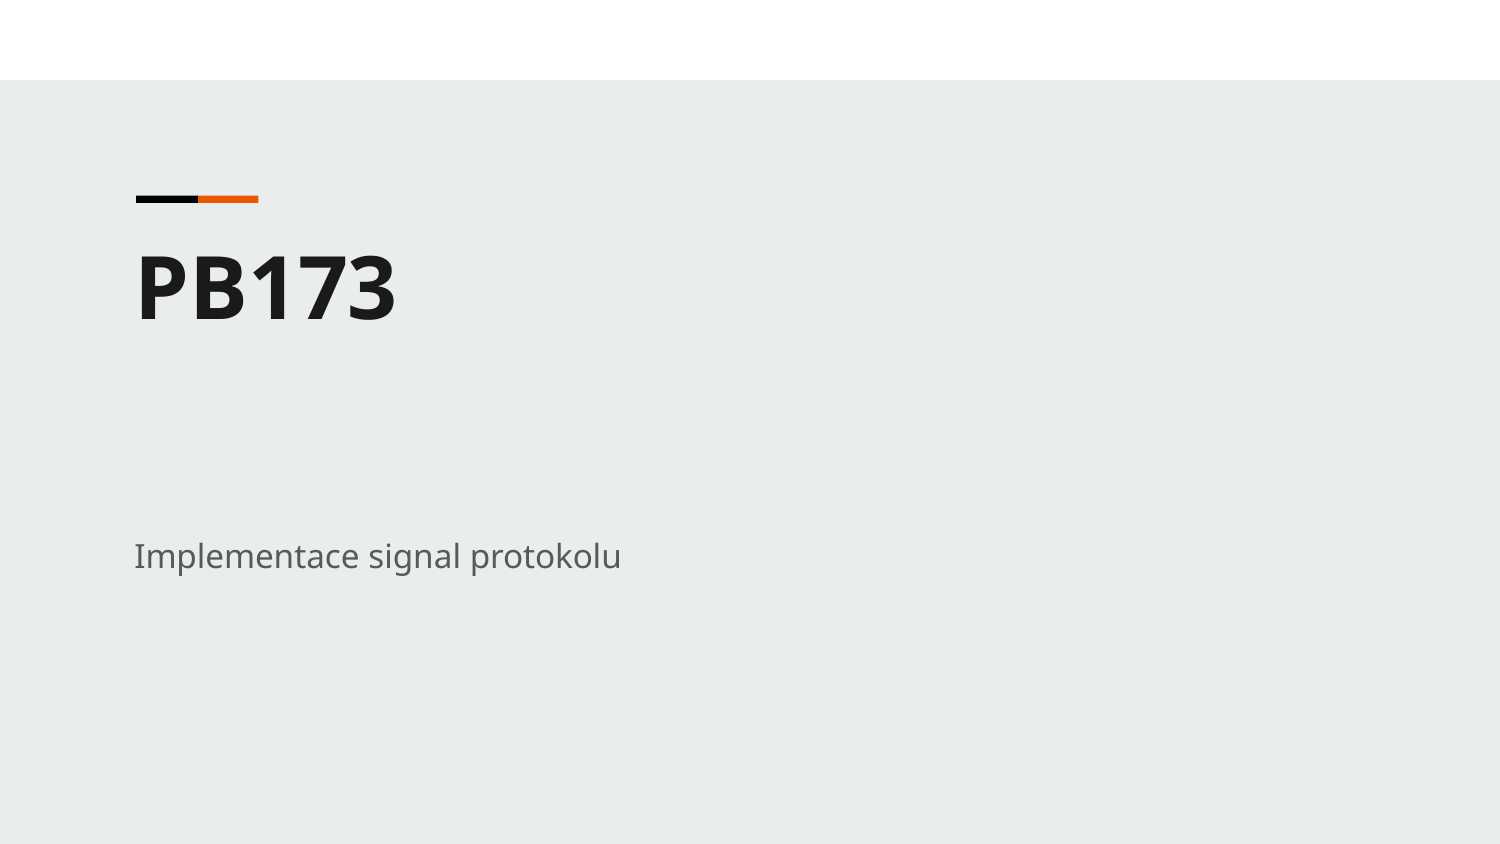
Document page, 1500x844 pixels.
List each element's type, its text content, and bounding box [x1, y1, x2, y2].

text_box Implementace signal protokolu [119, 520, 1381, 610]
text_box PB173 [119, 216, 1381, 490]
